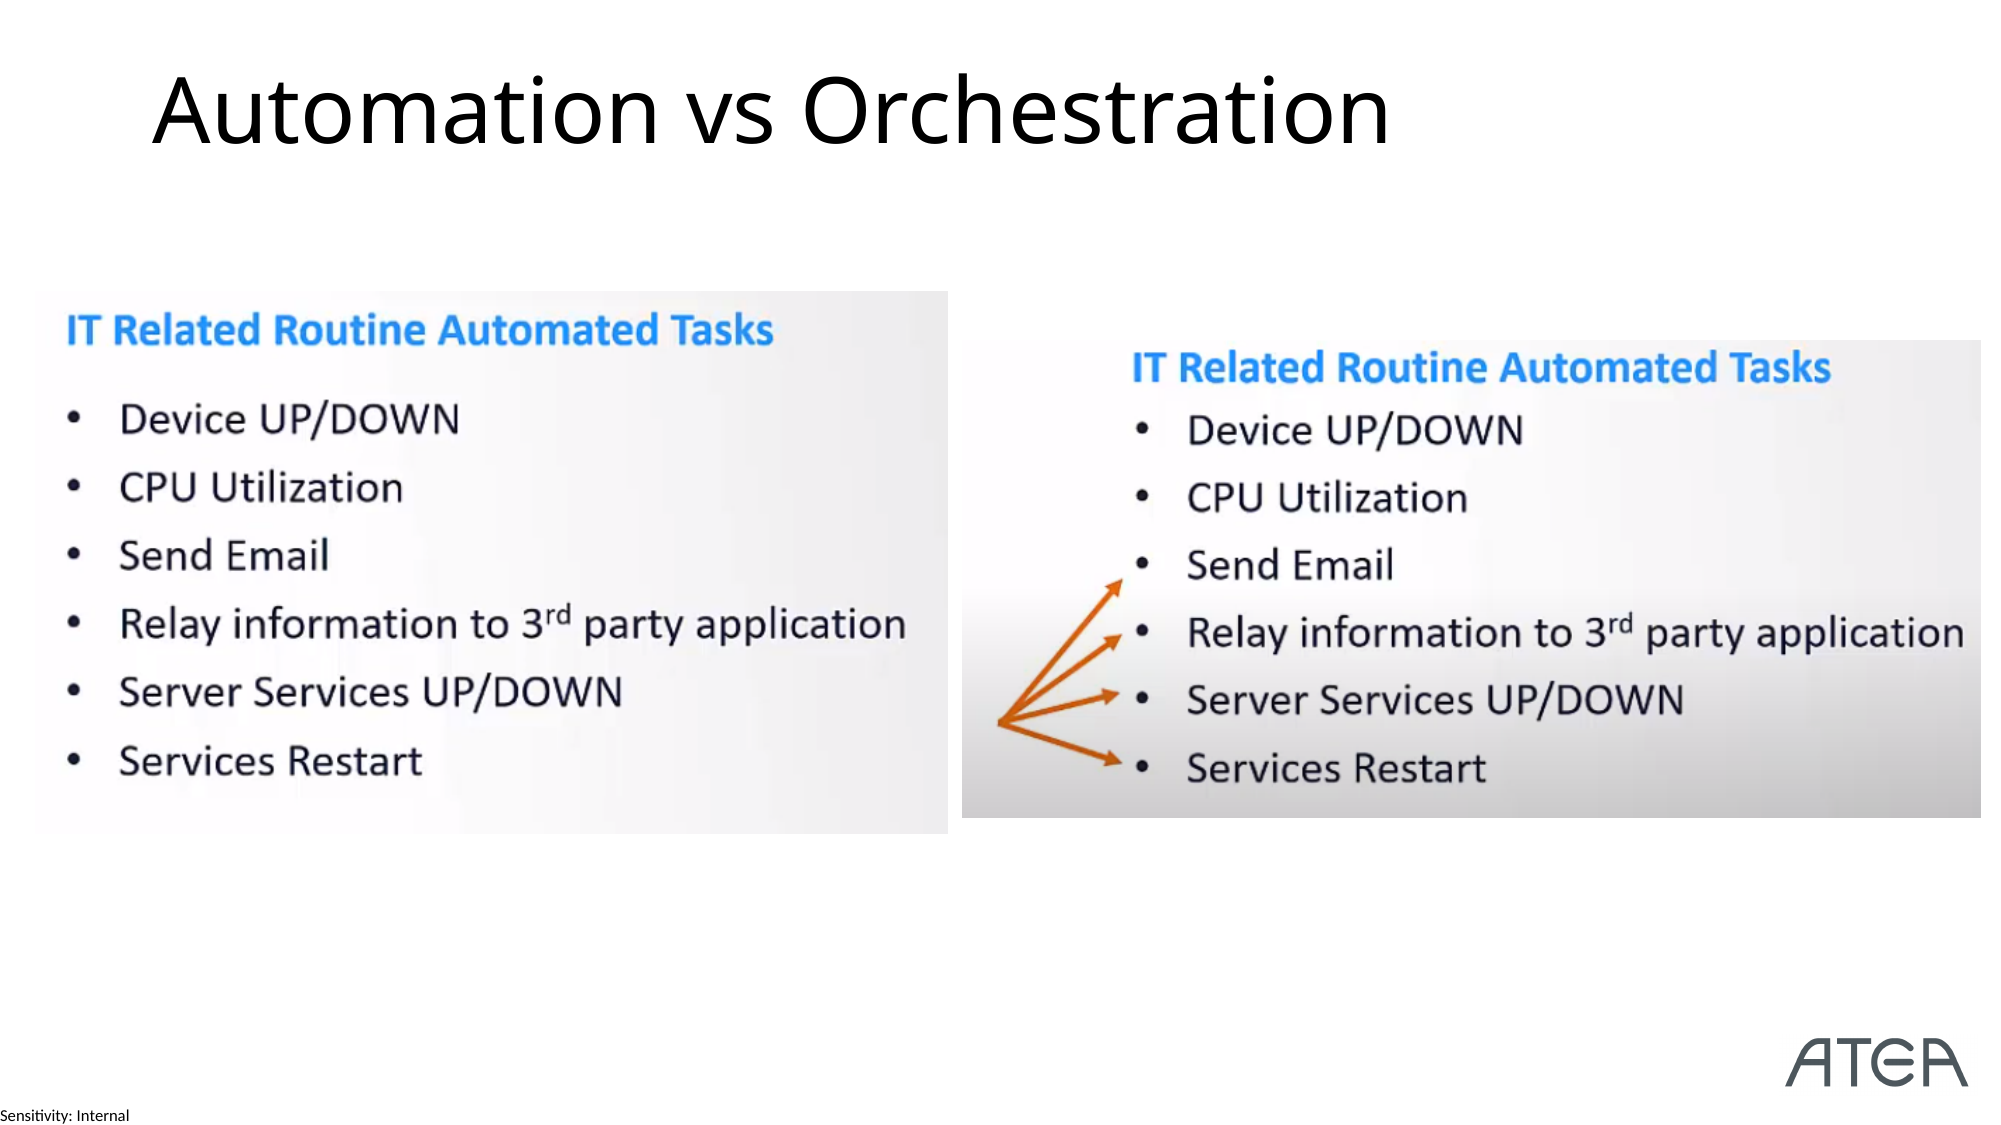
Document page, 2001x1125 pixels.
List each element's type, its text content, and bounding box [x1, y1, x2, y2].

title Automation vs Orchestration [137, 59, 1863, 278]
picture [1779, 1034, 1978, 1096]
picture [962, 340, 1981, 818]
picture [35, 291, 948, 834]
